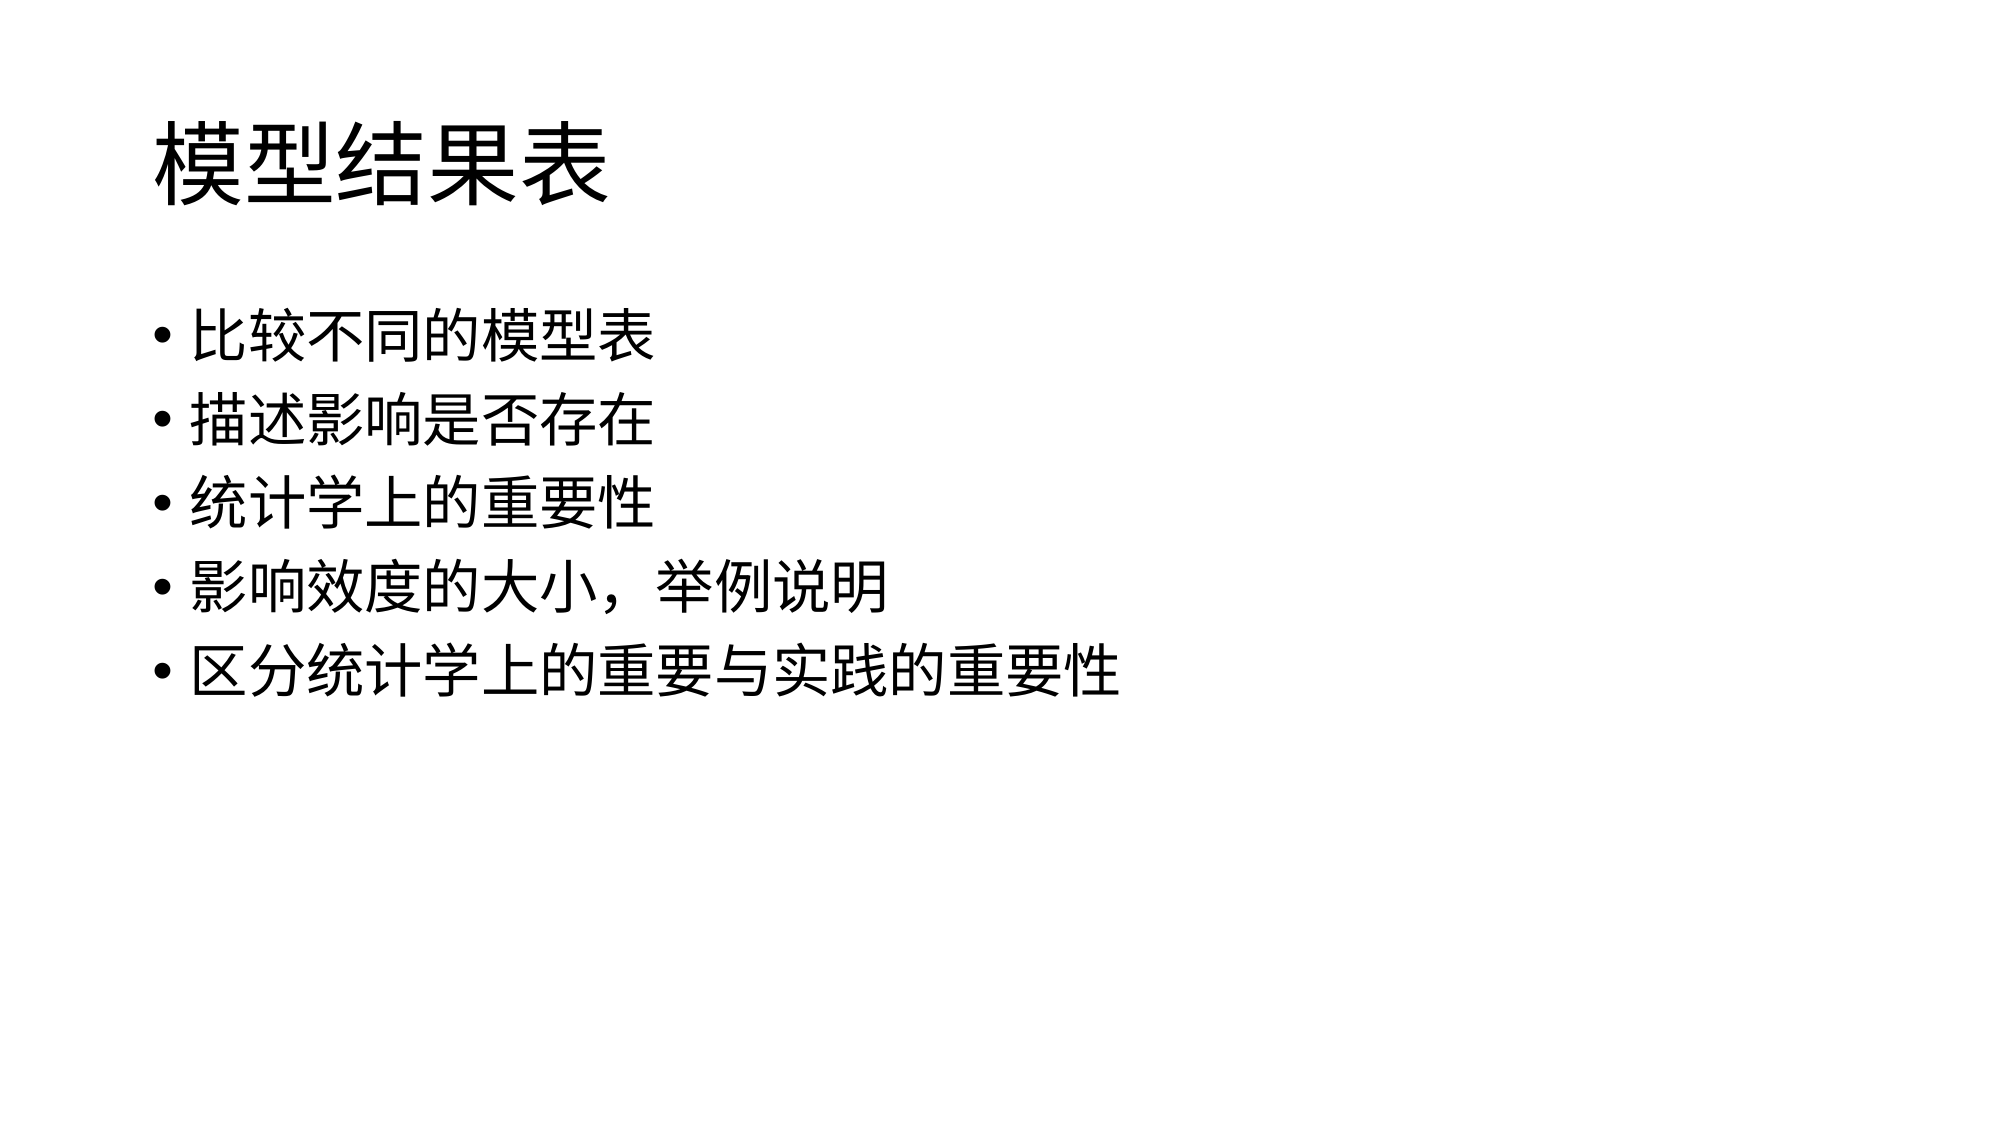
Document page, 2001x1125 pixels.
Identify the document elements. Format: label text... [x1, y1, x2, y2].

title 模型结果表 [137, 59, 1863, 278]
list 比较不同的模型表 描述影响是否存在 统计学上的重要性 影响效度的大小，举例说明 区分统计学上的重要与实践的重要性 [137, 299, 1863, 1014]
